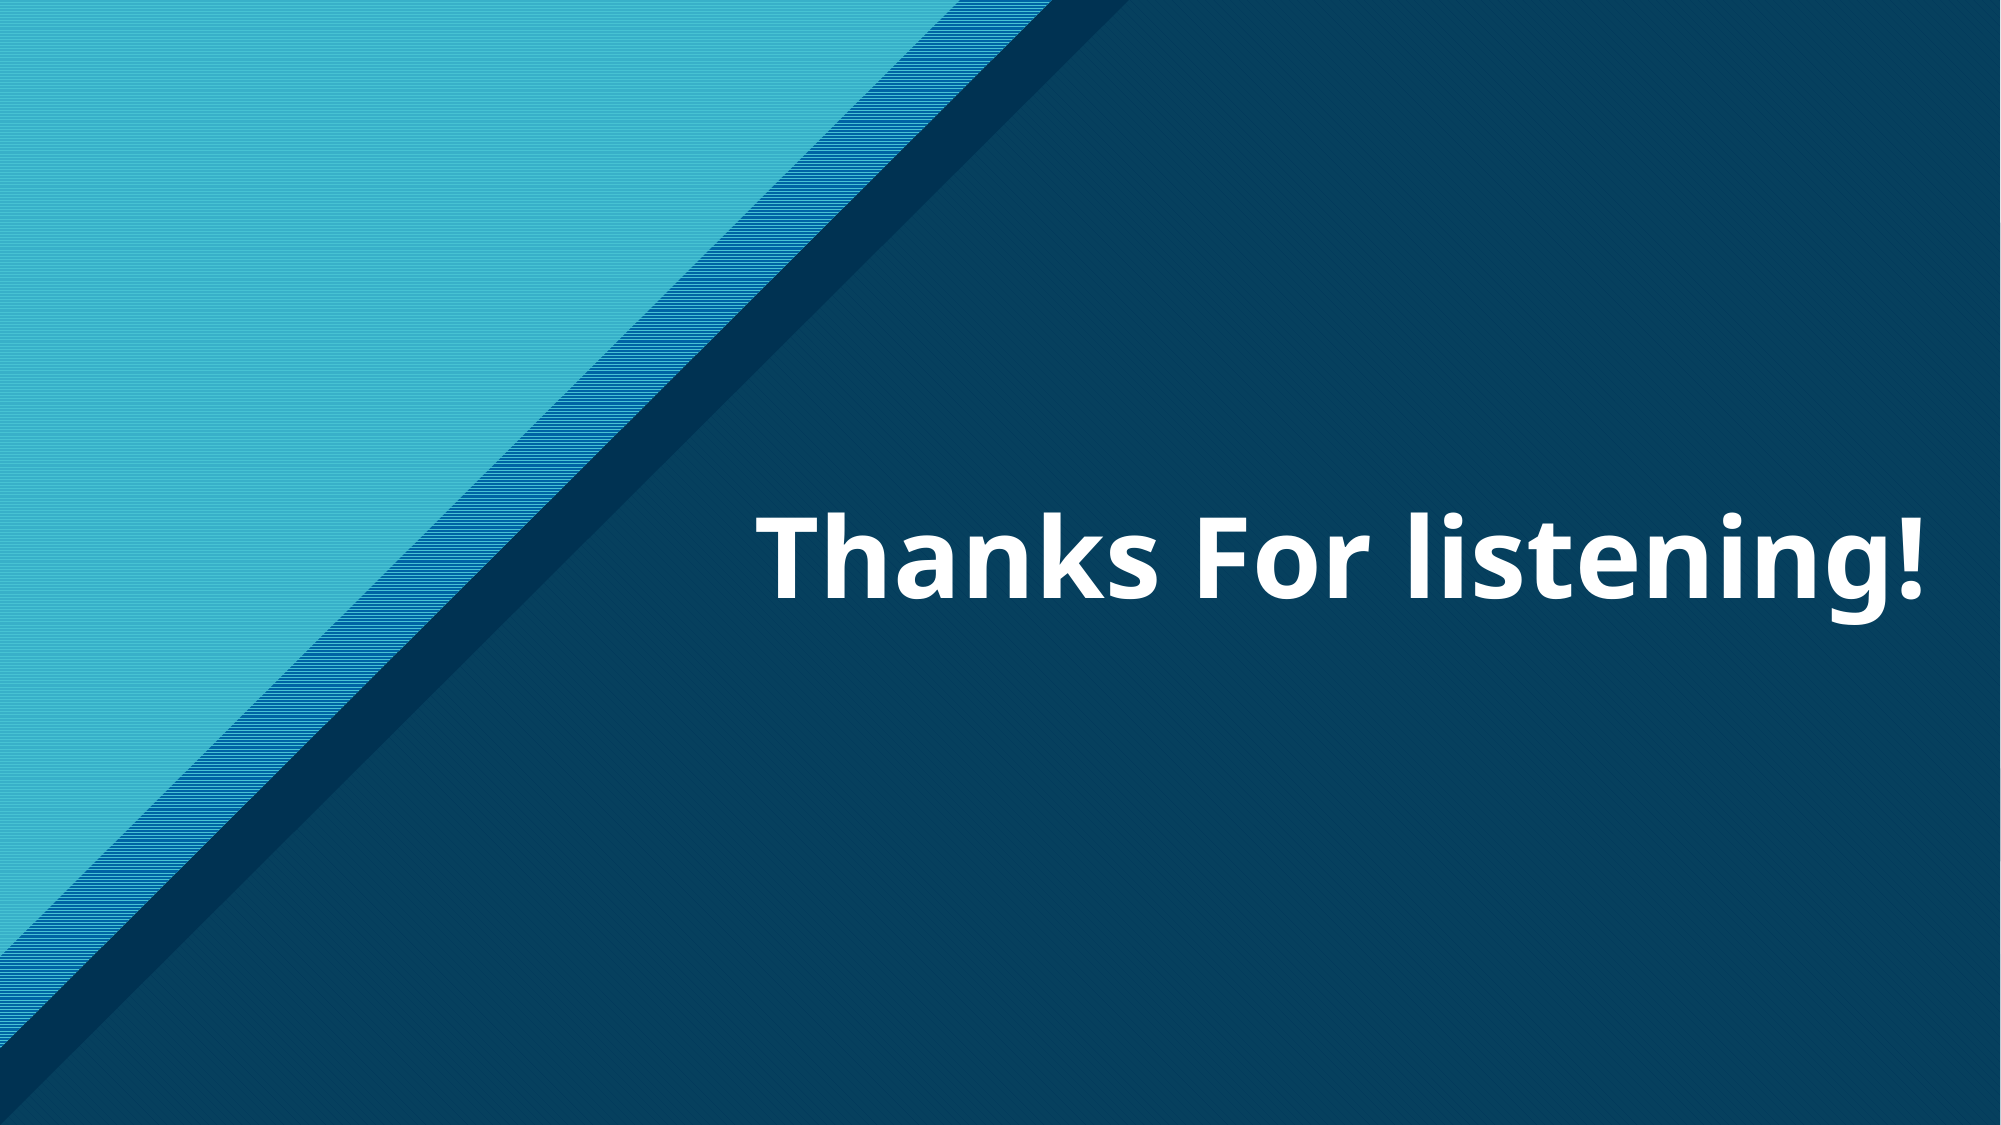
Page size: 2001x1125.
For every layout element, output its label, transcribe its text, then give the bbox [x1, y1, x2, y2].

title Thanks For listening! [739, 460, 1957, 665]
